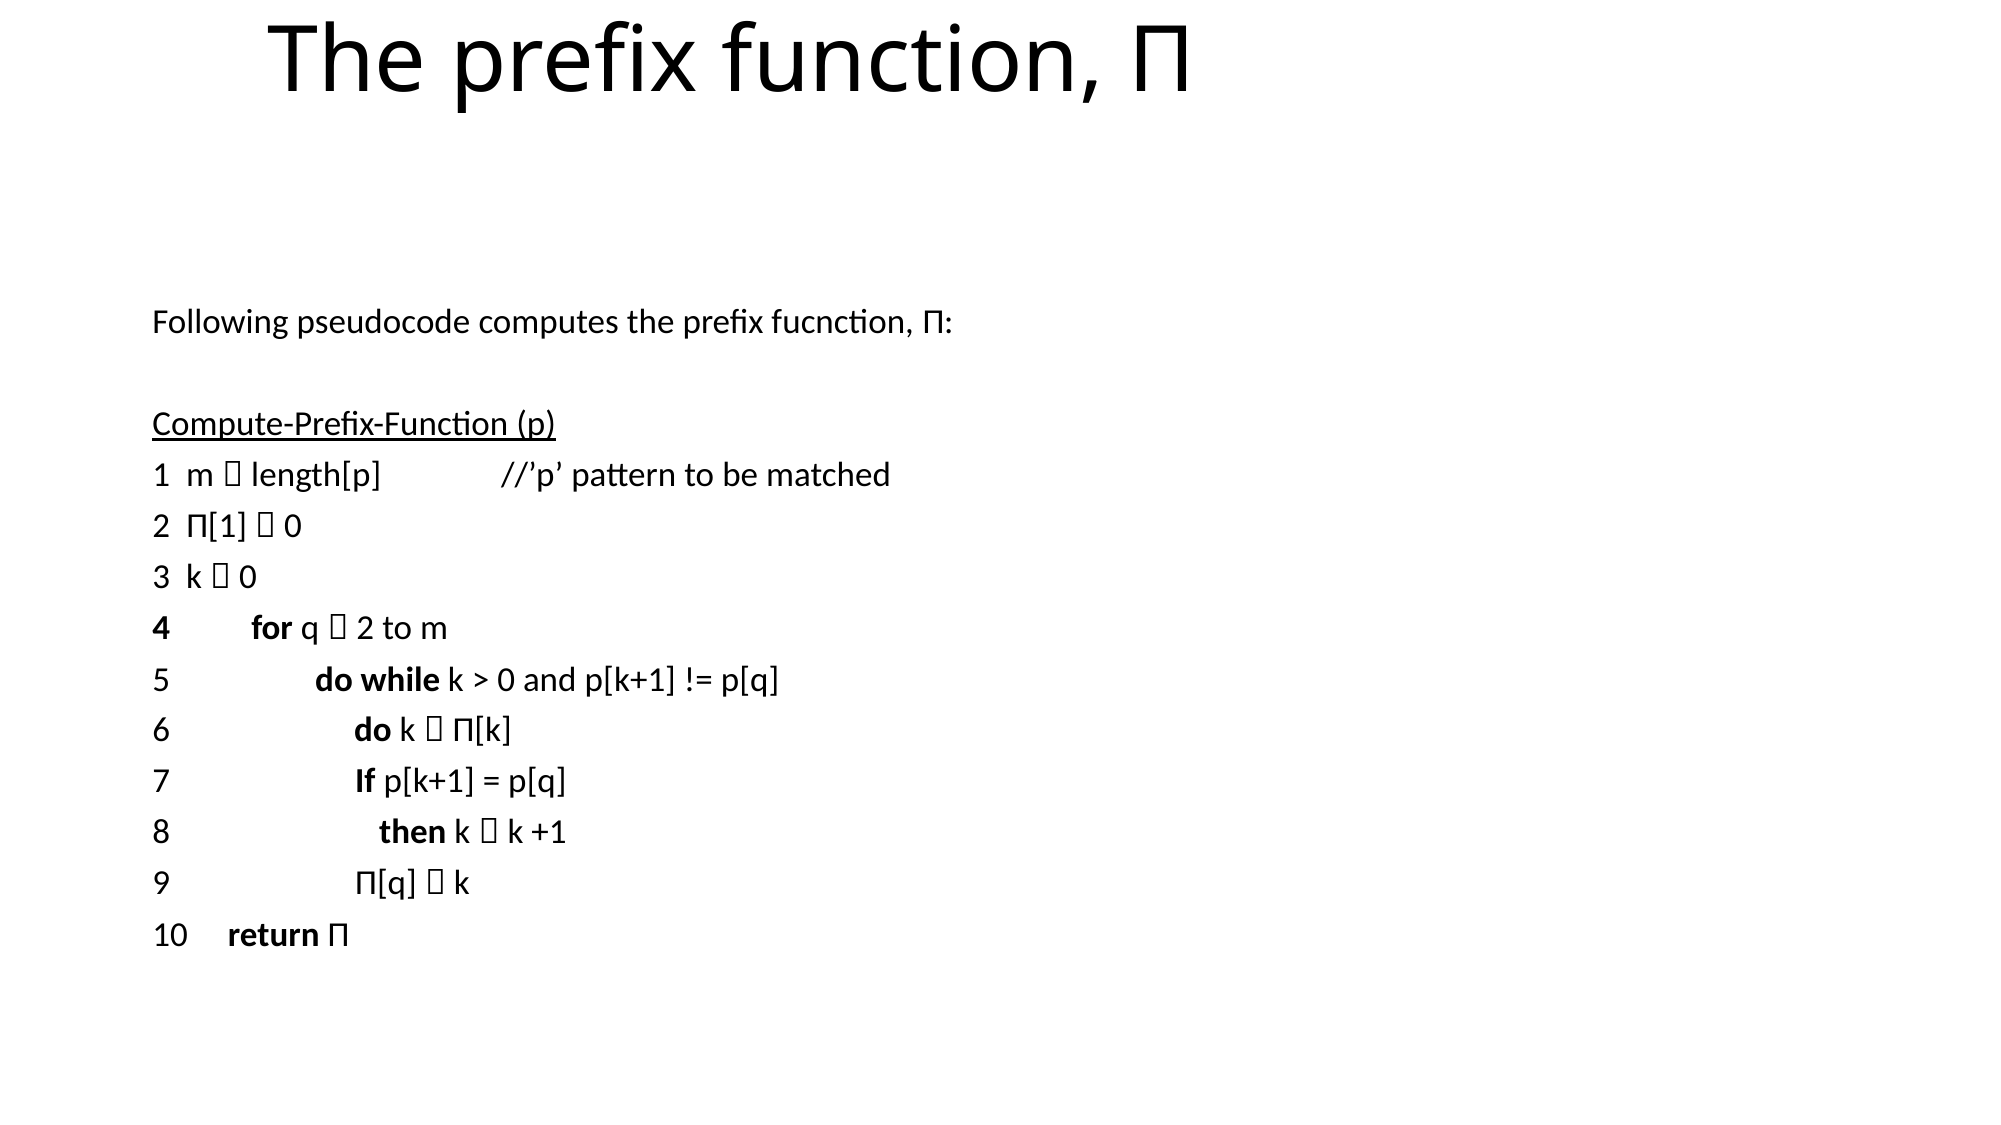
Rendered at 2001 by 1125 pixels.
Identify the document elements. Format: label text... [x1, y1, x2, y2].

title The prefix function, Π [252, 0, 1603, 156]
list Following pseudocode computes the prefix fucnction, Π: Compute-Prefix-Function (p) 1 m  length[p] //’p’ pattern to be matched 2 Π[1]  0 3 k  0 for q  2 to m do while k > 0 and p[k+1] != p[q] 6 do k  Π[k] If p[k+1] = p[q] then k  k +1 Π[q]  k 10 return Π [137, 299, 1863, 1014]
